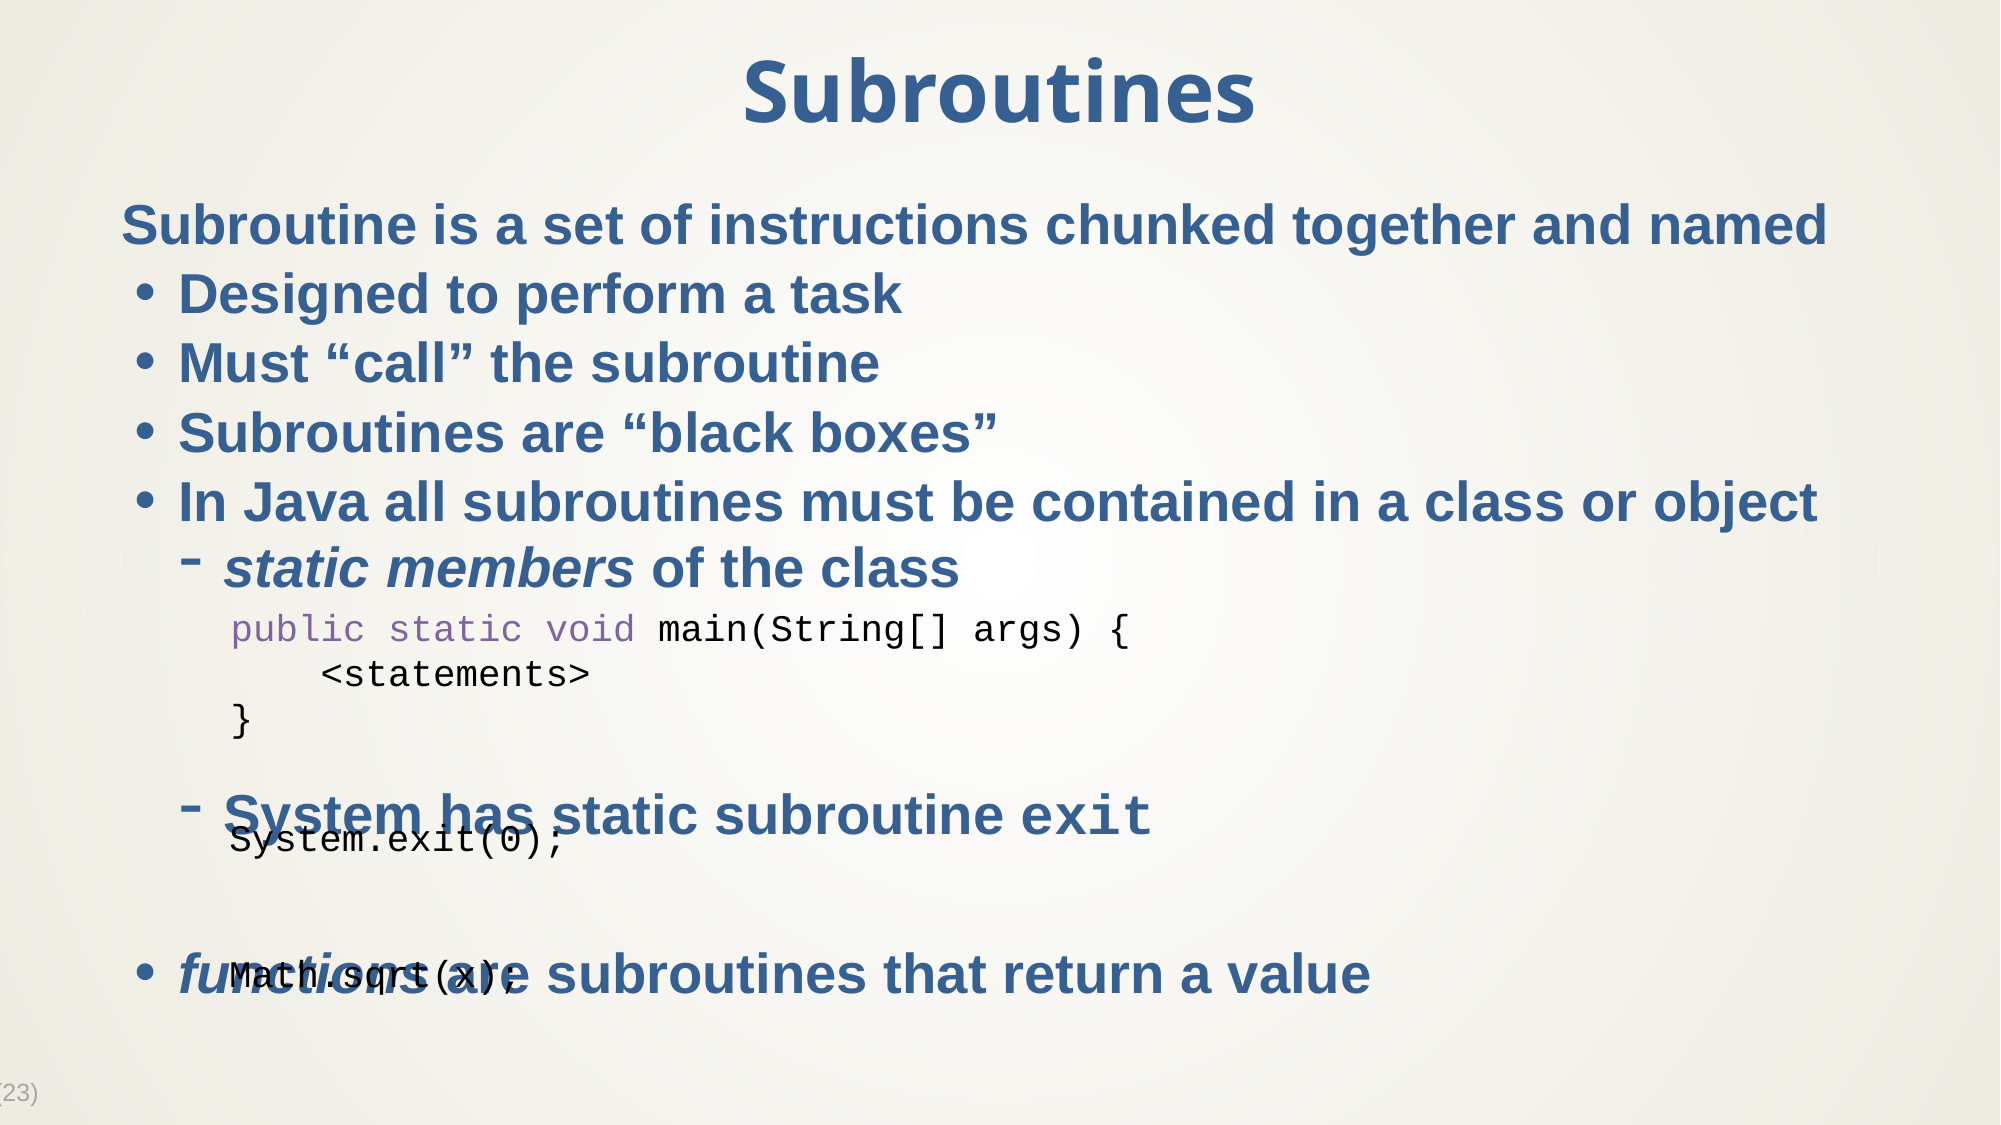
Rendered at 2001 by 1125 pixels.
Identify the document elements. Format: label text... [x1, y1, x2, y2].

list Subroutine is a set of instructions chunked together and named Designed to perform a task Must “call” the subroutine Subroutines are “black boxes” In Java all subroutines must be contained in a class or object static members of the class System has static subroutine exit functions are subroutines that return a value [75, 187, 1925, 1036]
text_box public static void main(String[] args) { <statements> } [215, 596, 1146, 746]
text_box System.exit(0); [214, 806, 582, 867]
text_box Math.sqrt(x); [214, 942, 537, 1003]
title Subroutines [0, 24, 2000, 166]
